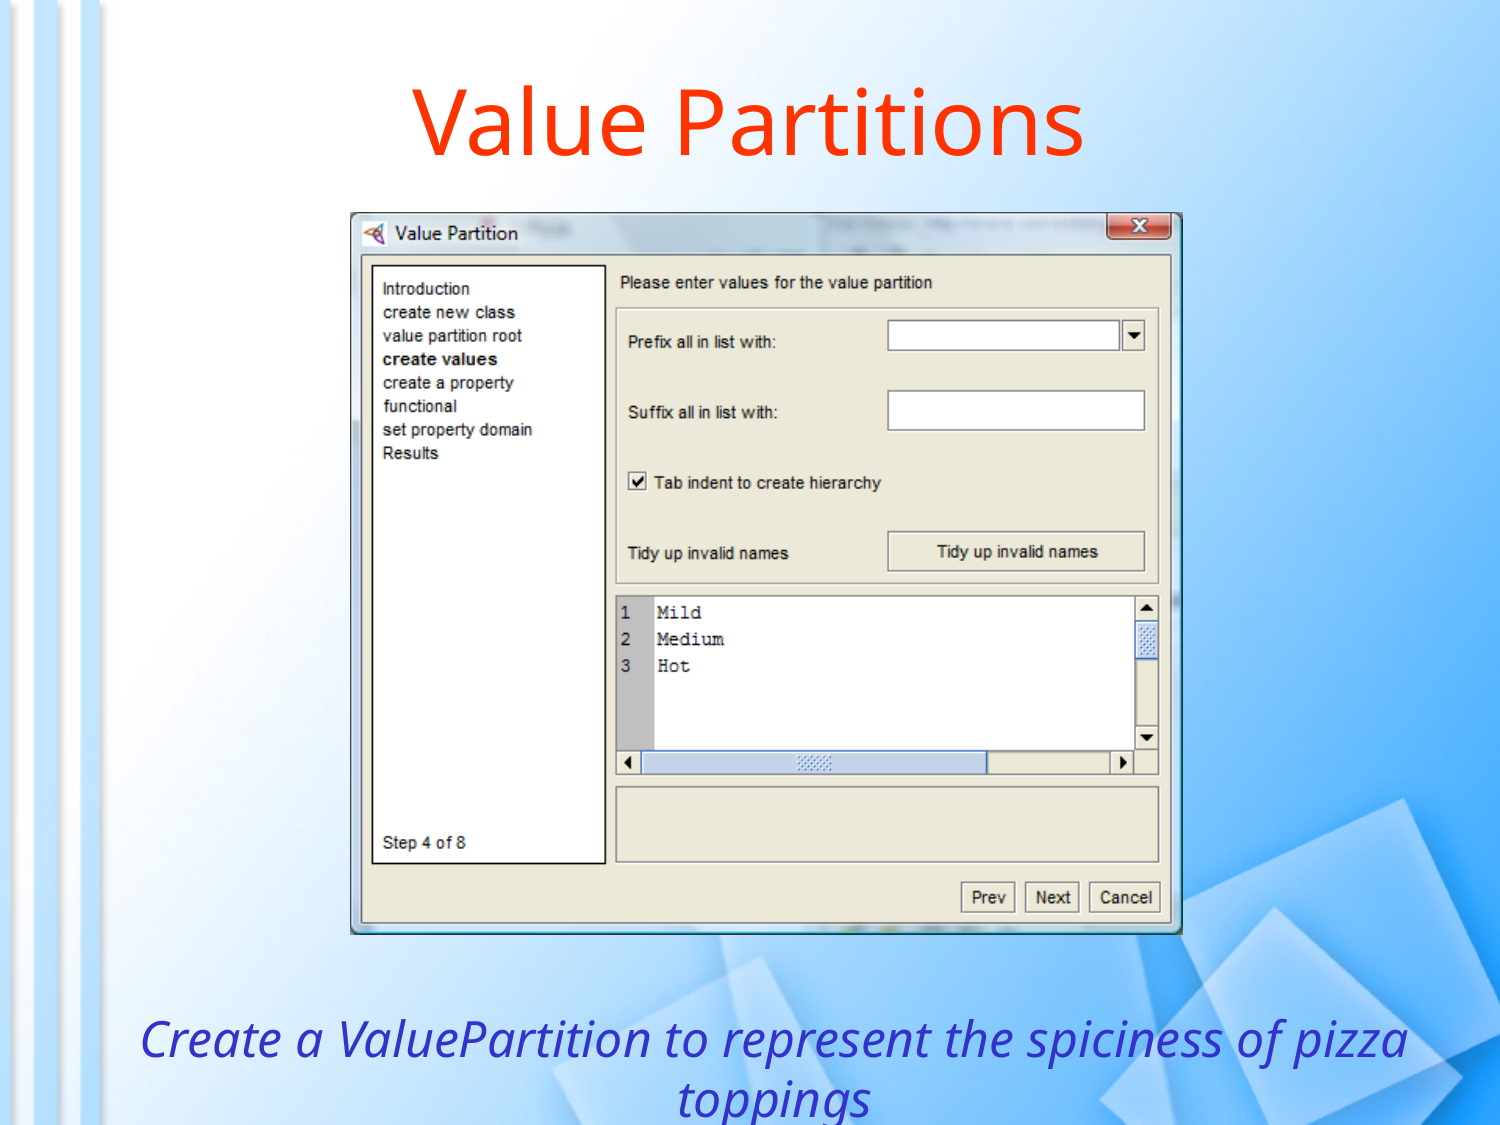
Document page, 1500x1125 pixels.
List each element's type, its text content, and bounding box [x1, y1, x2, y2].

text_box Create a ValuePartition to represent the spiciness of pizza toppings [87, 999, 1463, 1125]
text_box Value Partitions [112, 24, 1388, 213]
picture [0, 0, 1500, 1125]
